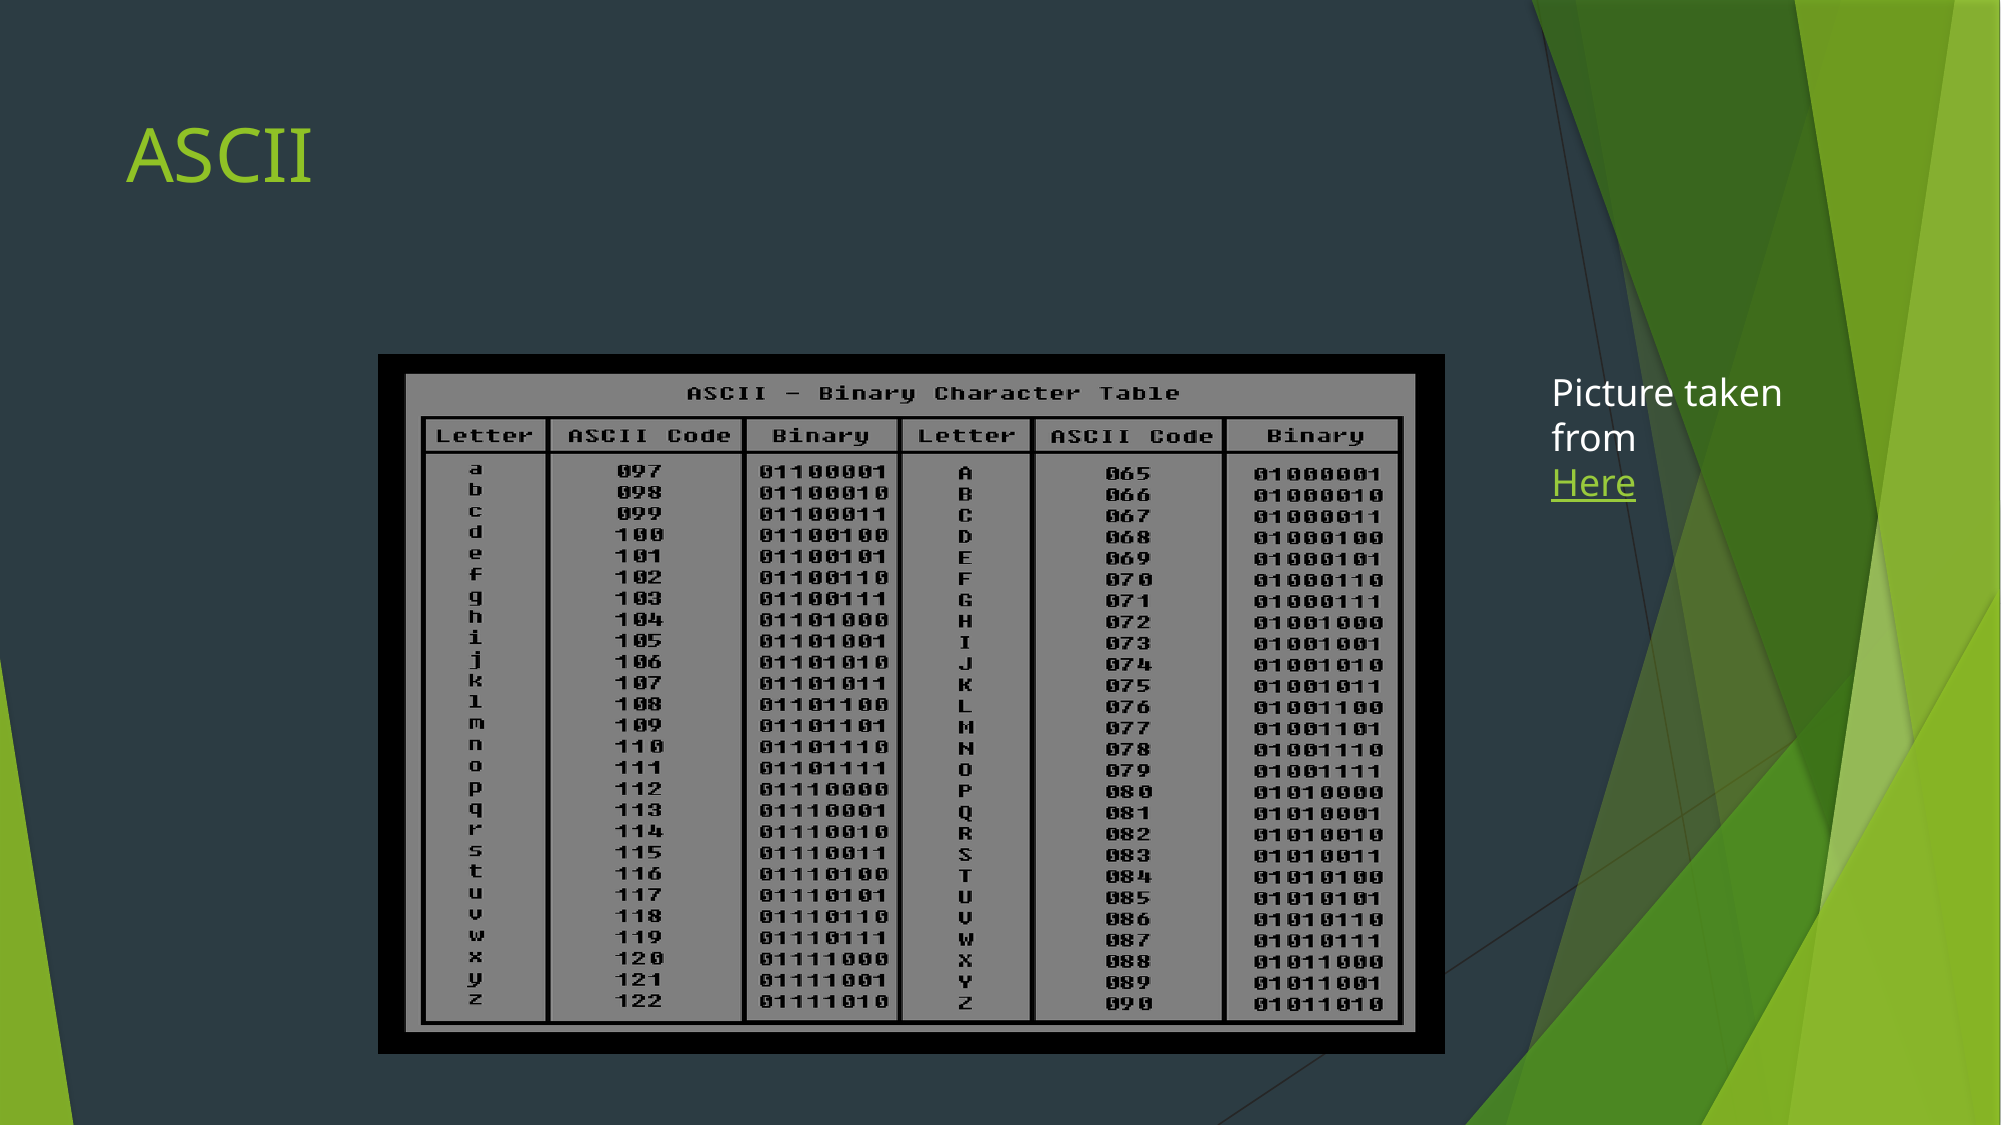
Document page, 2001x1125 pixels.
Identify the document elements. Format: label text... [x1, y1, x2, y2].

title ASCII [111, 99, 1522, 317]
text_box Picture taken from Here [1536, 361, 1859, 518]
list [377, 353, 1446, 1054]
